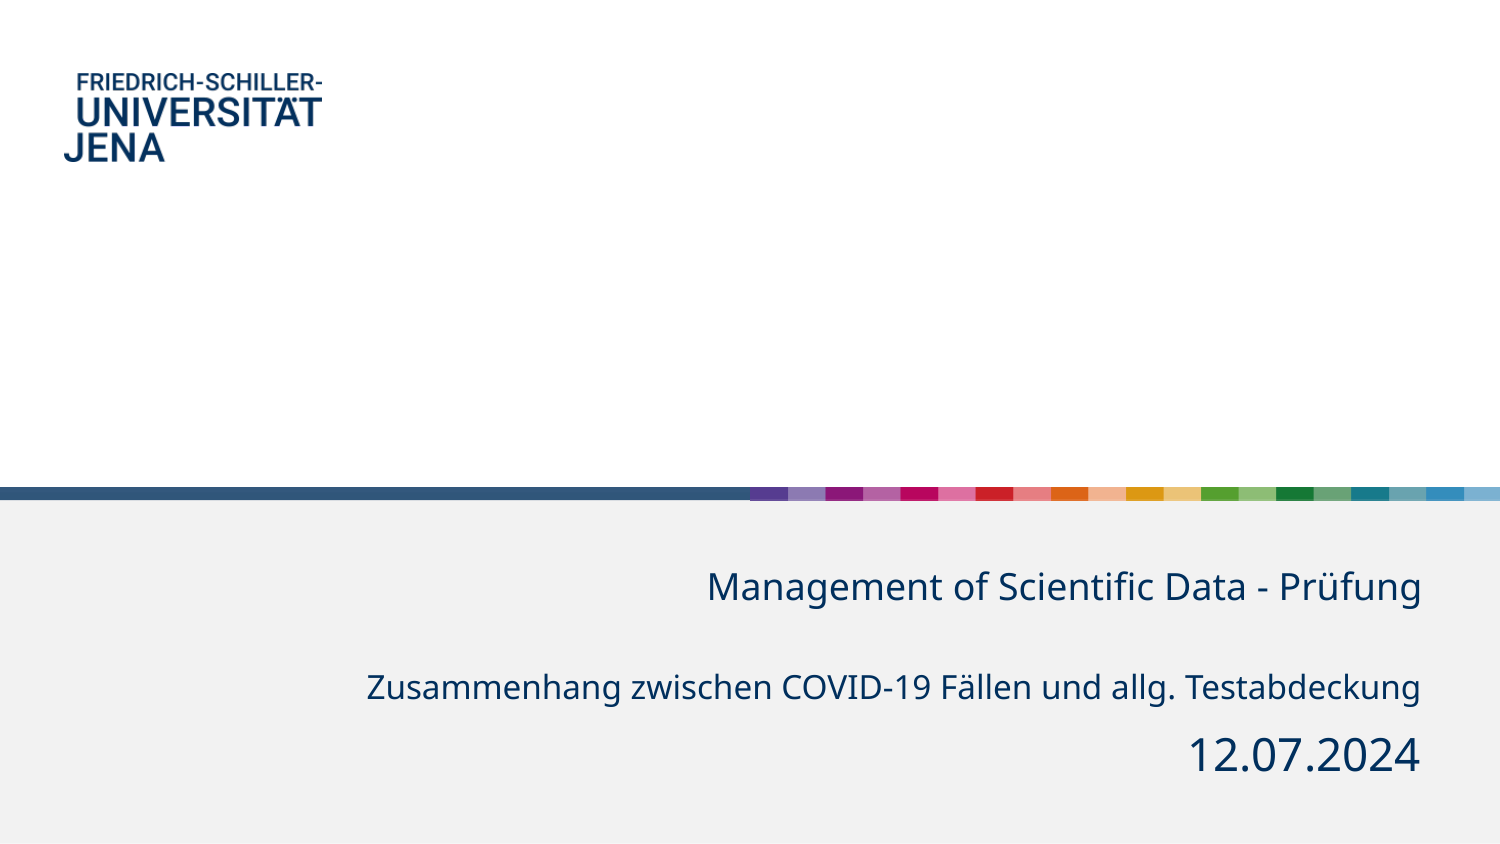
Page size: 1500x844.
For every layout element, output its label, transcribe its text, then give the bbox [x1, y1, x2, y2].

picture [64, 73, 322, 162]
list 12.07.2024 [75, 723, 1422, 782]
picture [750, 487, 1500, 501]
list Zusammenhang zwischen COVID-19 Fällen und allg. Testabdeckung [76, 650, 1424, 724]
list Management of Scientific Data - Prüfung [76, 562, 1424, 621]
